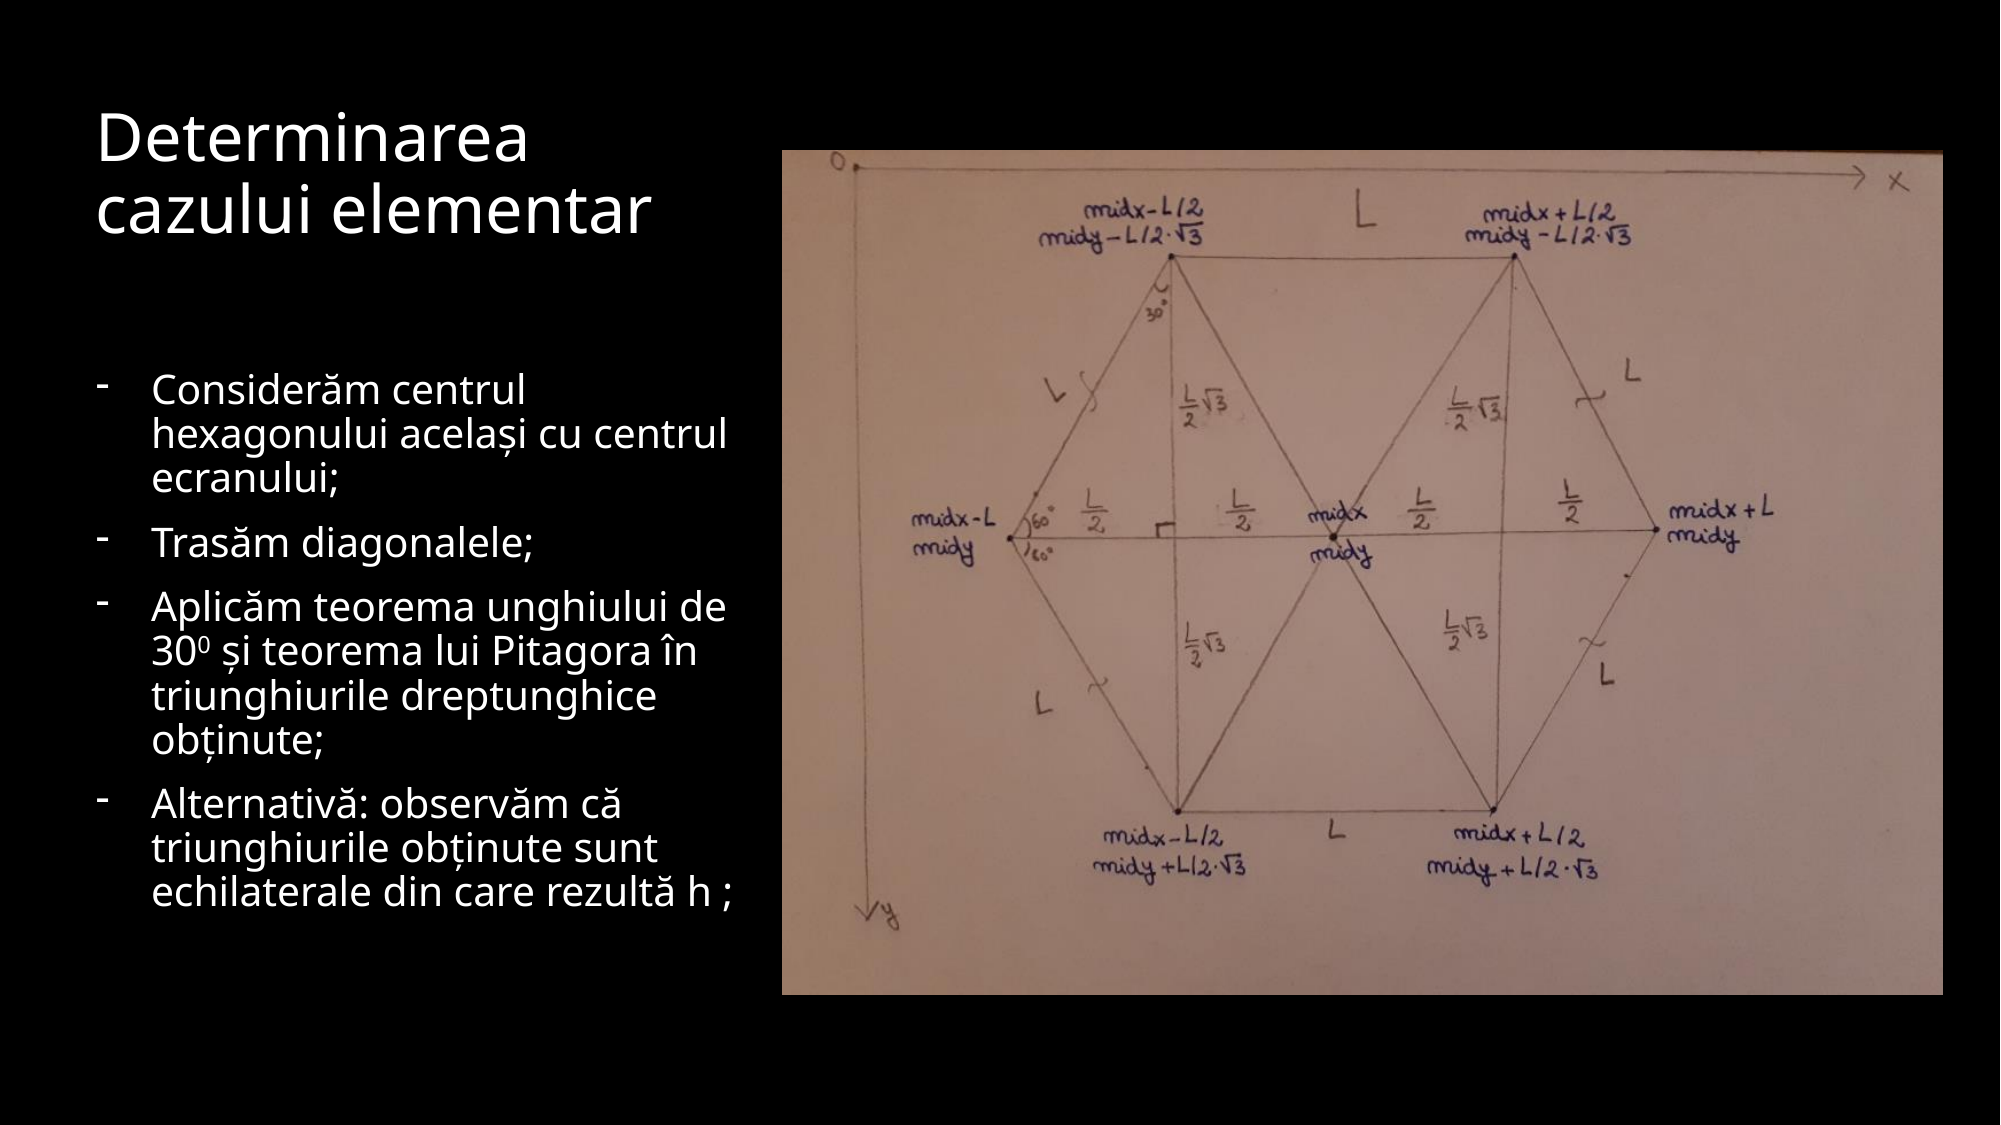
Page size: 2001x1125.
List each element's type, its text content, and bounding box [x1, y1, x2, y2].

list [782, 150, 1943, 995]
title Determinarea cazului elementar [80, 45, 761, 256]
